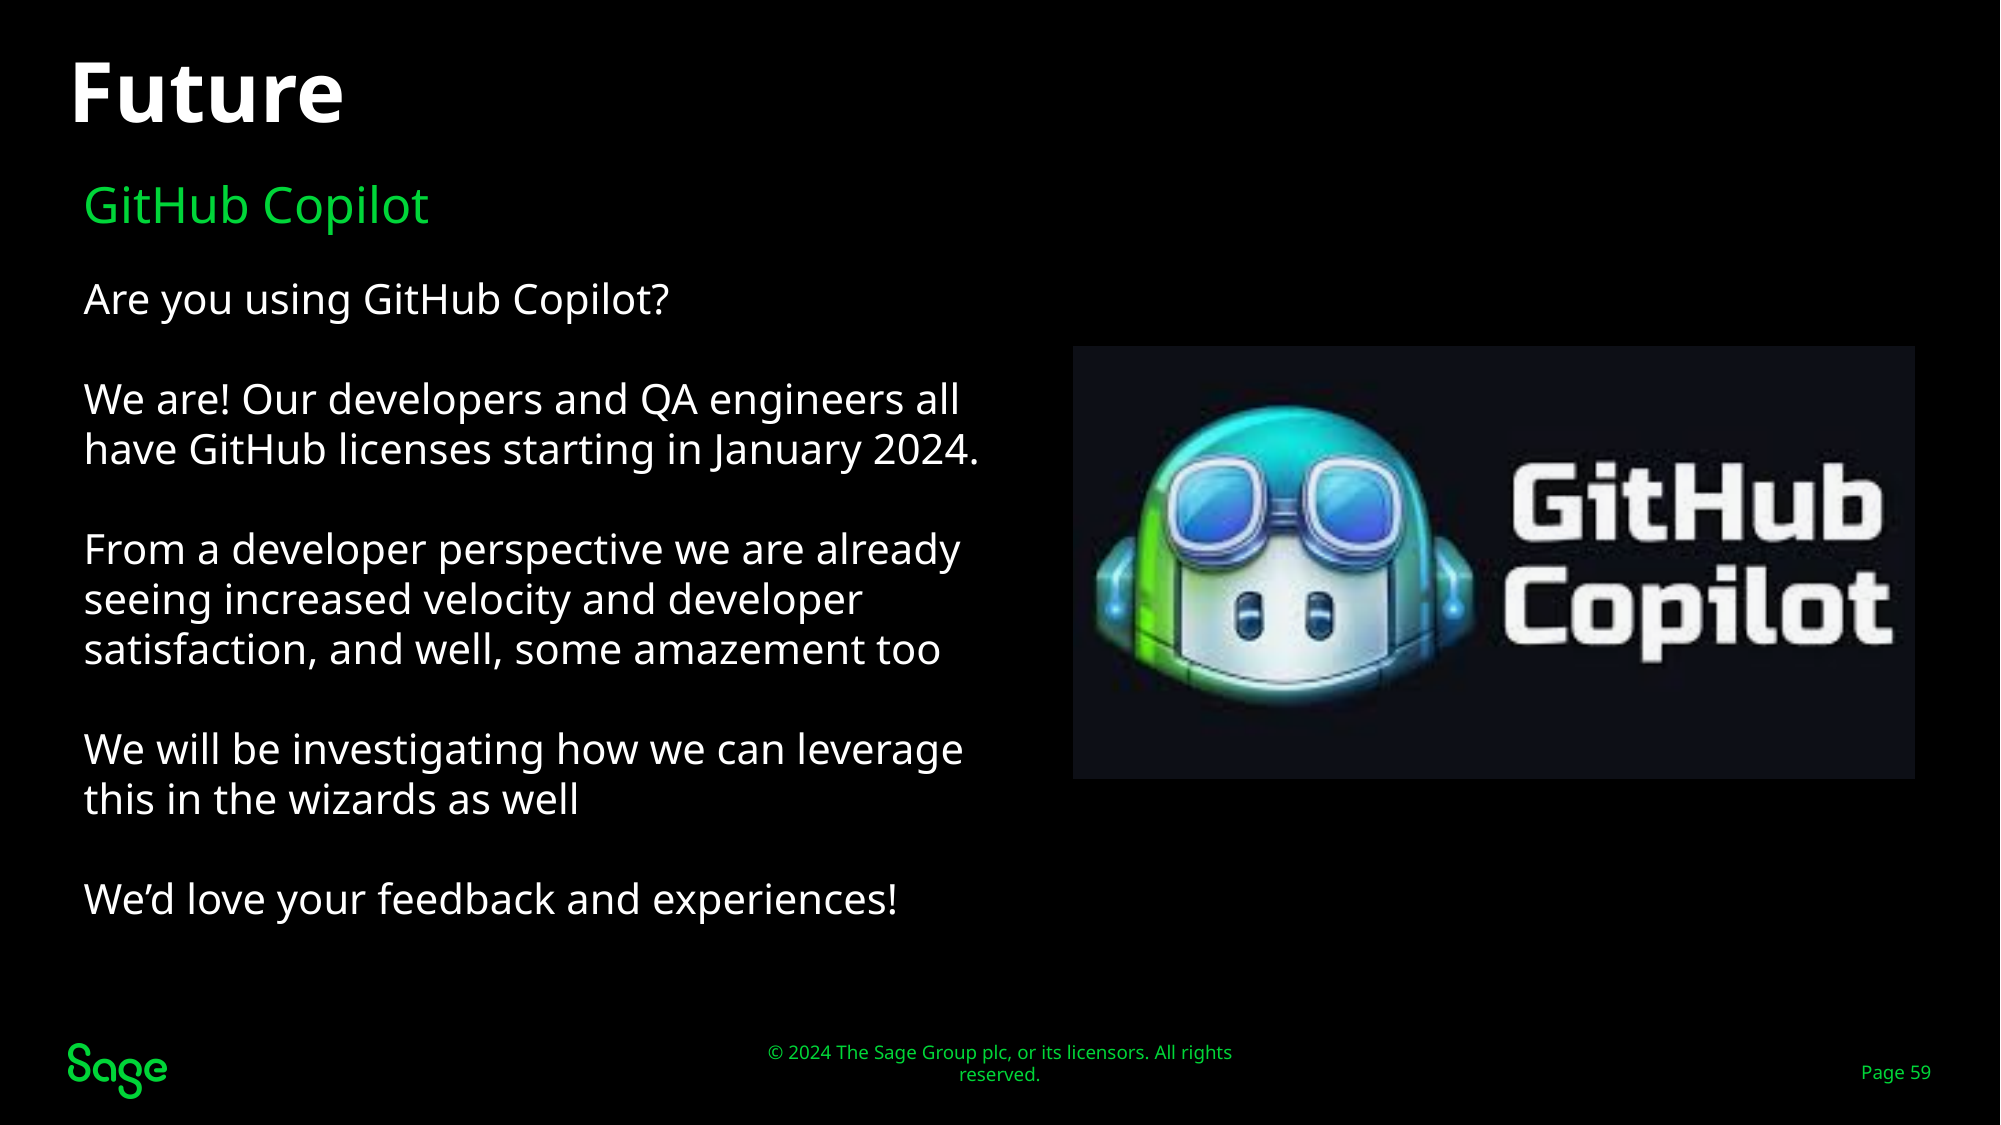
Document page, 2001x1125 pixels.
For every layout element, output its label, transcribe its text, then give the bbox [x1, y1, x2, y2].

picture [1073, 346, 1915, 779]
text_box GitHub Copilot [68, 166, 696, 265]
slide_number Page 59 [1809, 1043, 1947, 1104]
picture [68, 1043, 167, 1099]
text_box Future [68, 50, 975, 149]
text_box Are you using GitHub Copilot? We are! Our developers and QA engineers all have GitHub licenses starting in January 2024. From a developer perspective we are already seeing increased velocity and developer satisfaction, and well, some amazement too We will be investigating how we can leverage this in the wizards as well We’d love your feedback and experiences! [68, 265, 1050, 931]
